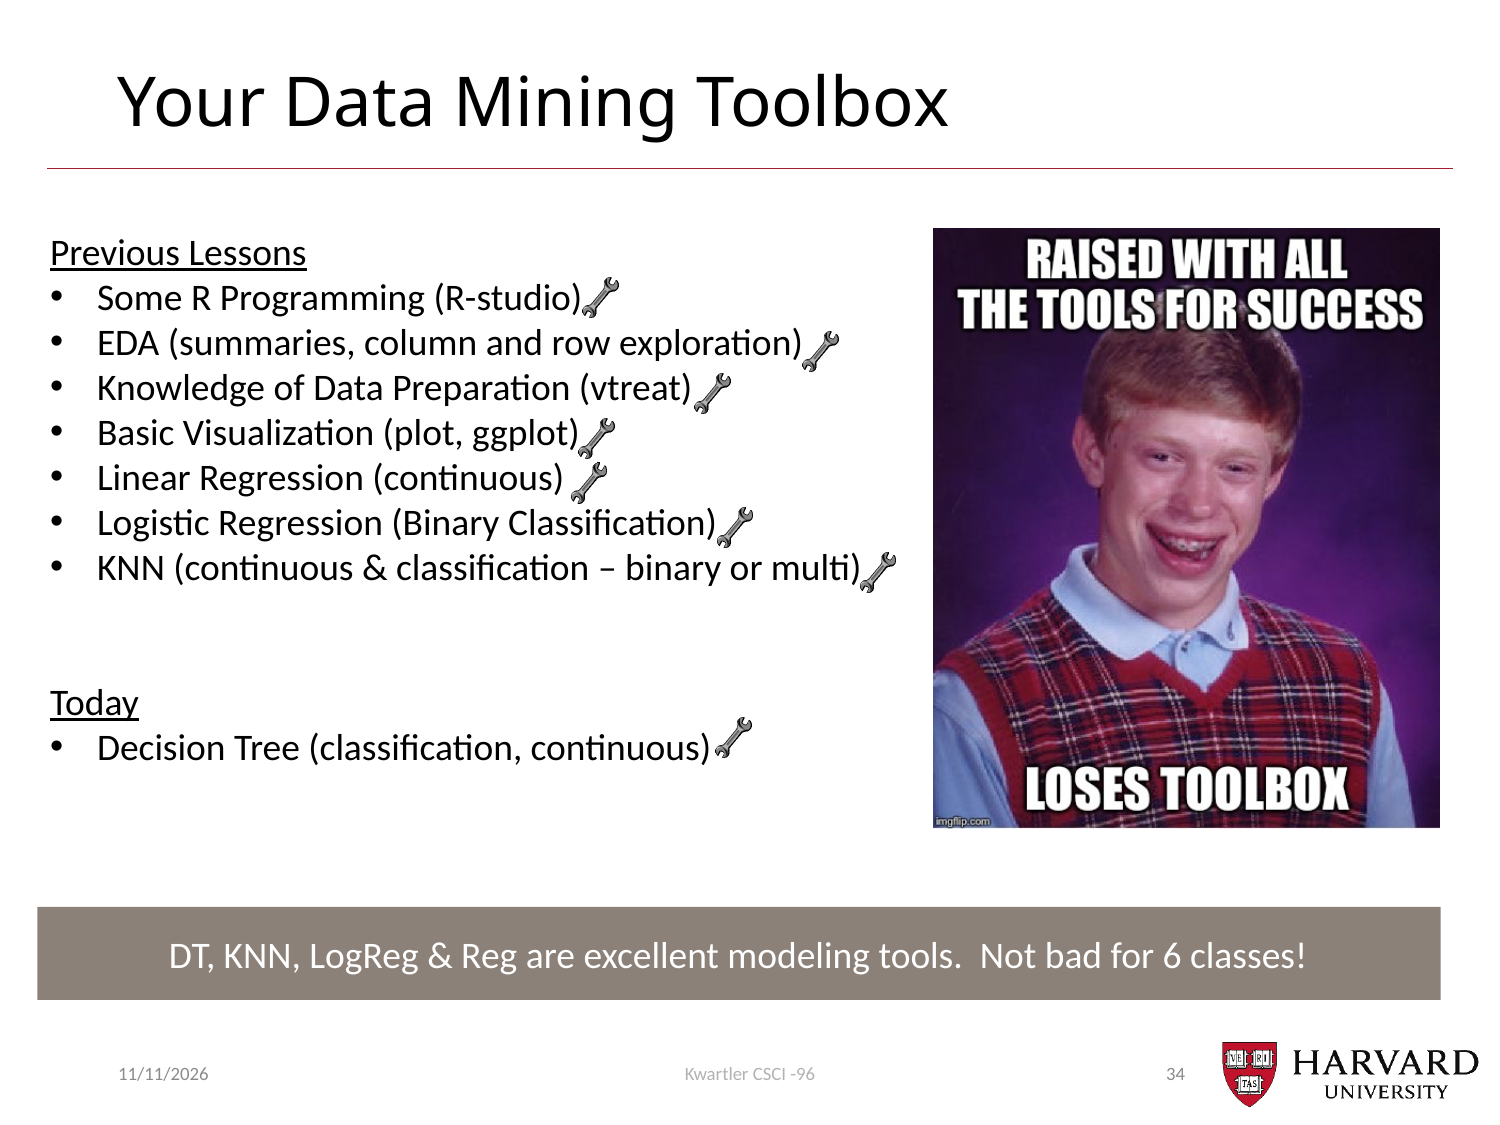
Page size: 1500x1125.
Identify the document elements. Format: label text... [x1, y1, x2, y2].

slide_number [103, 1042, 441, 1103]
picture [694, 373, 731, 414]
title Your Data Mining Toolbox [103, 59, 1397, 157]
picture [860, 552, 896, 593]
picture [578, 418, 615, 459]
picture [570, 462, 607, 504]
slide_number 34 [1059, 1042, 1200, 1103]
picture [582, 277, 619, 318]
picture [717, 507, 753, 548]
picture [933, 228, 1440, 829]
picture [715, 717, 752, 758]
footer Kwartler CSCI -96 [496, 1042, 1004, 1103]
picture [1200, 1024, 1500, 1125]
picture [802, 331, 839, 372]
text_box Previous Lessons Some R Programming (R-studio) EDA (summaries, column and row exploration) Knowledge of Data Preparation (vtreat) Basic Visualization (plot, ggplot) Linear Regression (continuous) Logistic Regression (Binary Classification) KNN (continuous & classification – binary or multi) Today Decision Tree (classification, continuous) [35, 220, 878, 776]
text_box DT, KNN, LogReg & Reg are excellent modeling tools. Not bad for 6 classes! [36, 906, 1442, 1001]
